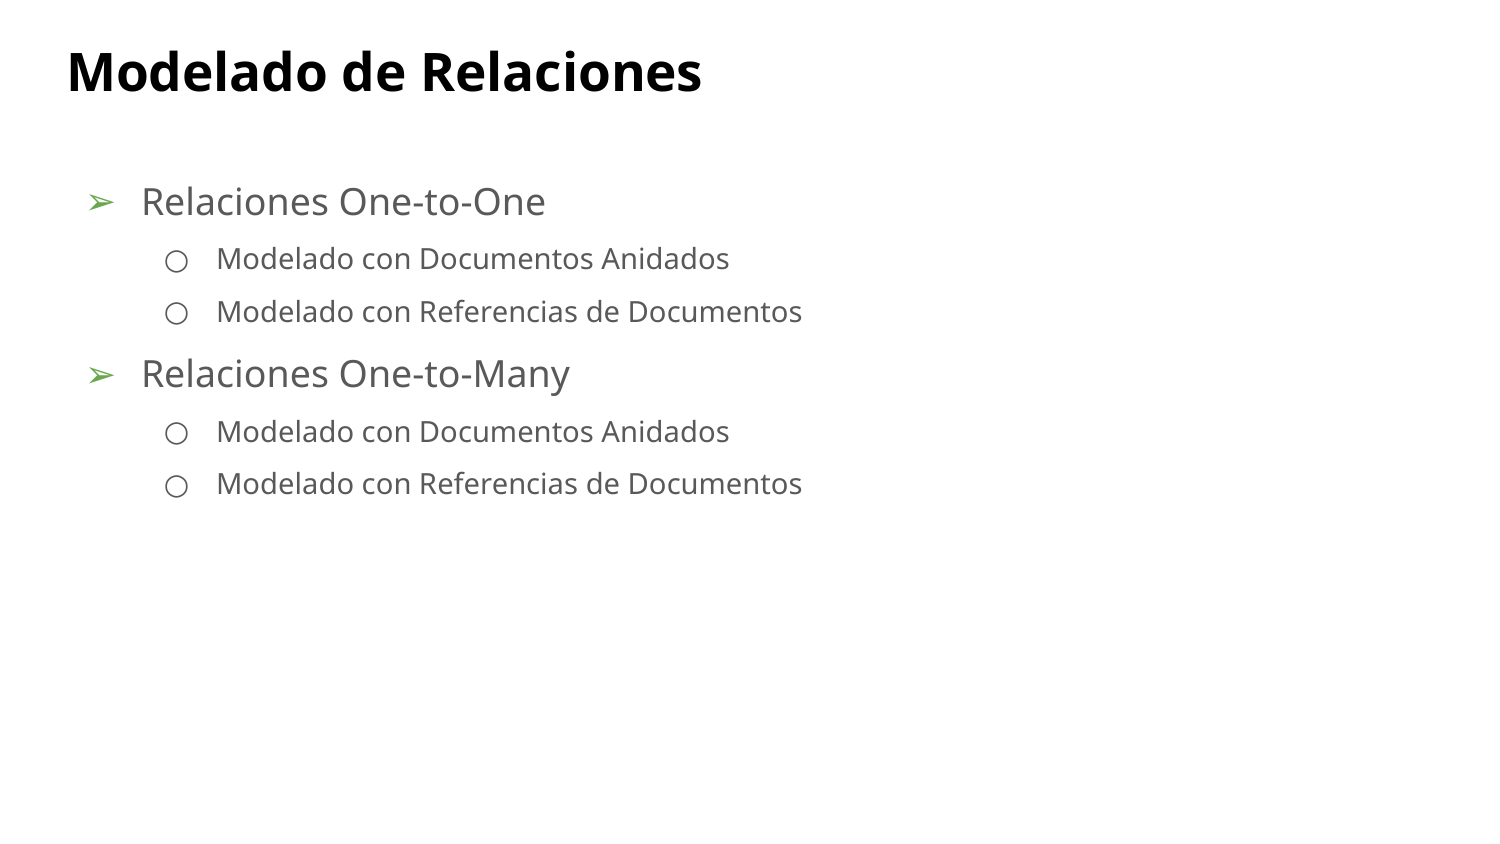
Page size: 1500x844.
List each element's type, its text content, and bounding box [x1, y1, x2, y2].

list Relaciones One-to-One Modelado con Documentos Anidados Modelado con Referencias de Documentos Relaciones One-to-Many Modelado con Documentos Anidados Modelado con Referencias de Documentos [51, 140, 1449, 791]
title Modelado de Relaciones [51, 23, 1449, 117]
